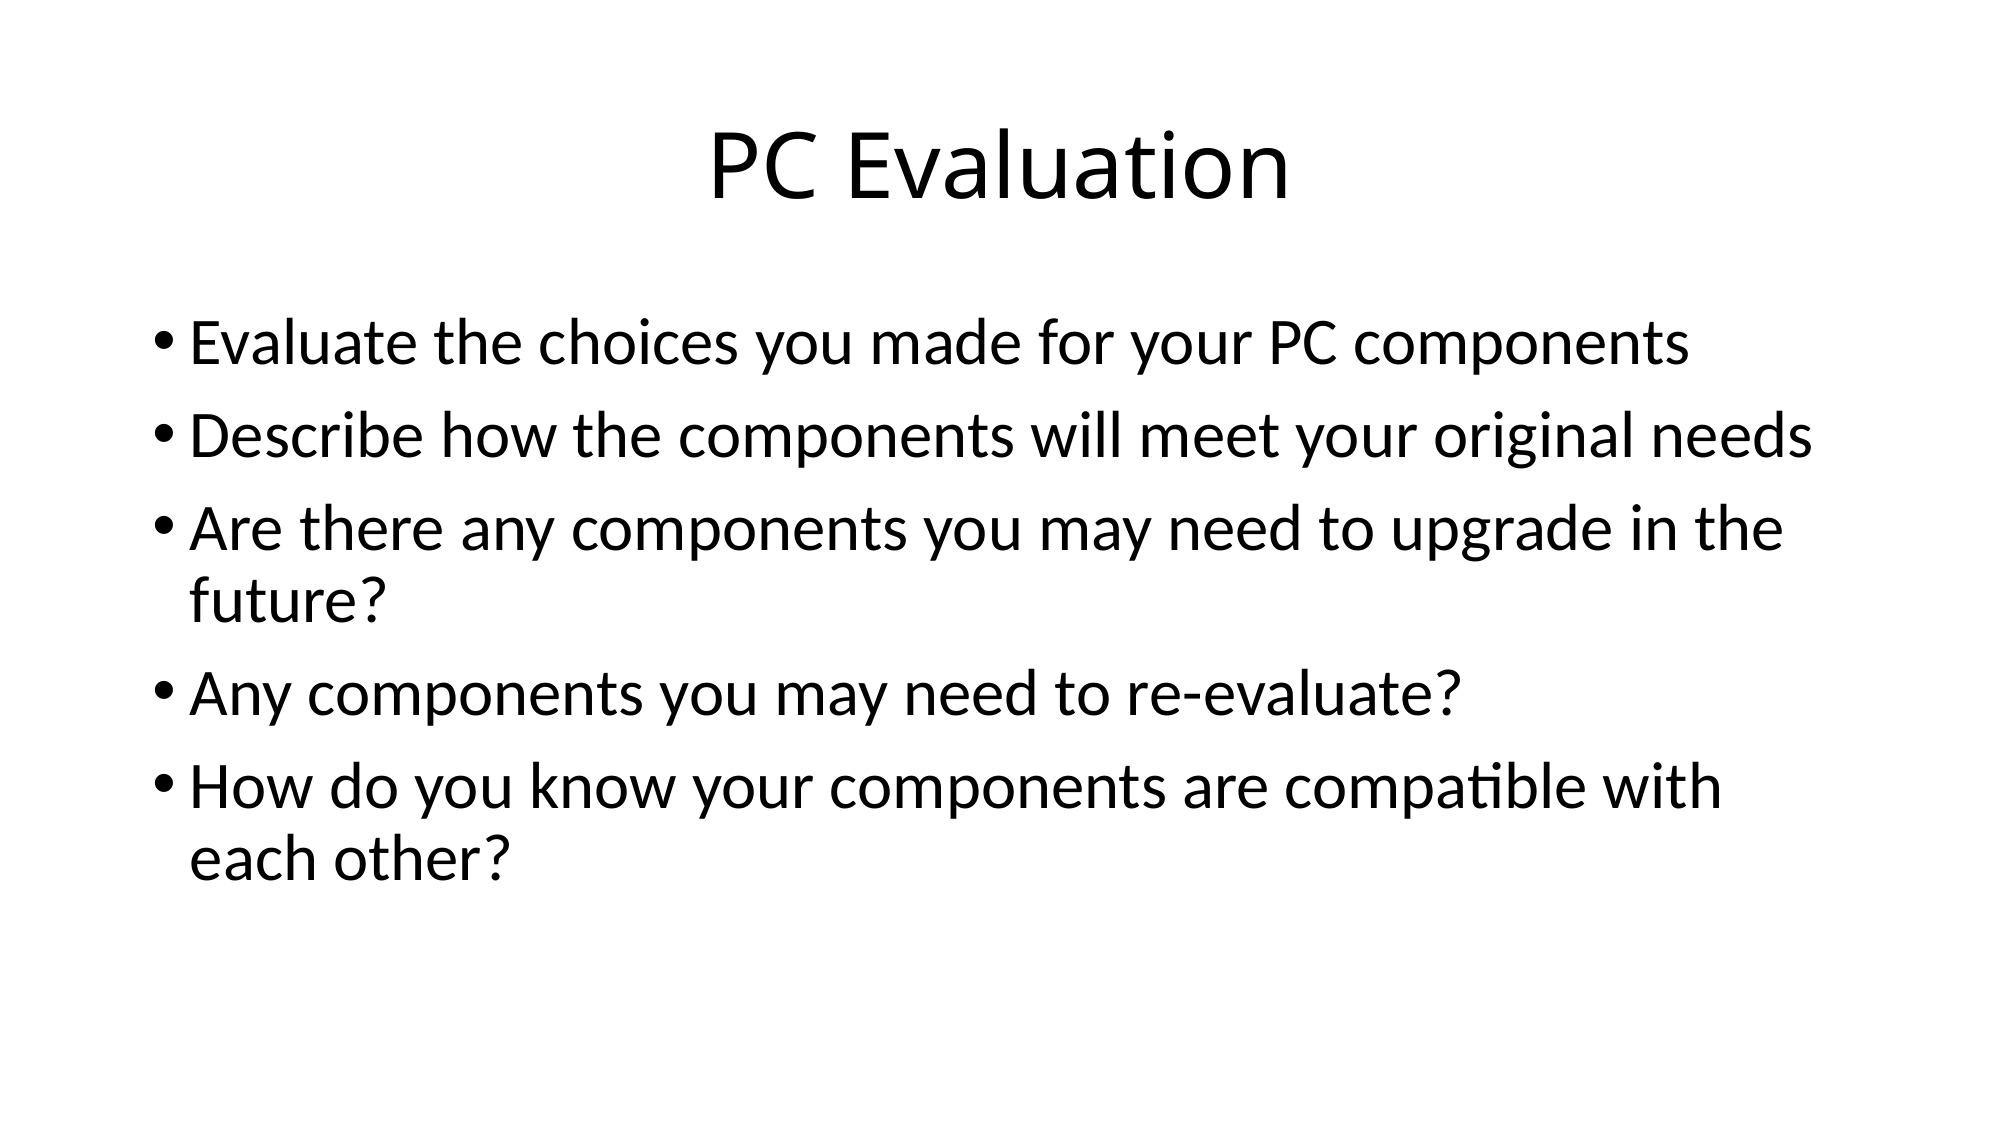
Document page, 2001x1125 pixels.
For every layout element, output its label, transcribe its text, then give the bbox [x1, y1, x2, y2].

title PC Evaluation [137, 59, 1863, 278]
list Evaluate the choices you made for your PC components Describe how the components will meet your original needs Are there any components you may need to upgrade in the future? Any components you may need to re-evaluate? How do you know your components are compatible with each other? [137, 299, 1863, 1014]
